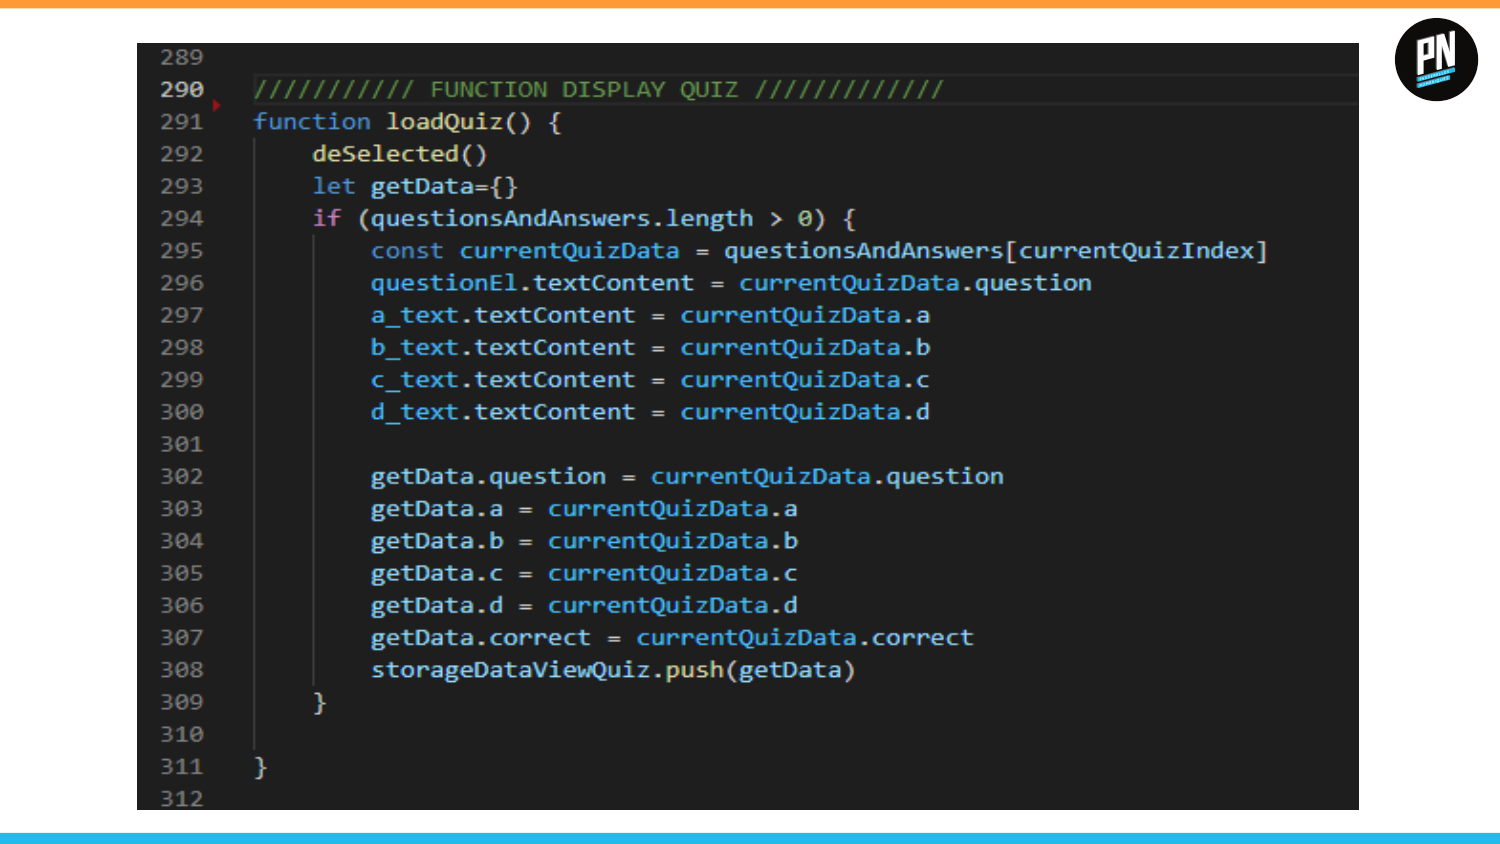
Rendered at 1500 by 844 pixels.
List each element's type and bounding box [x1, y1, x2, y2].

picture [137, 43, 1359, 810]
picture [1394, 17, 1479, 102]
